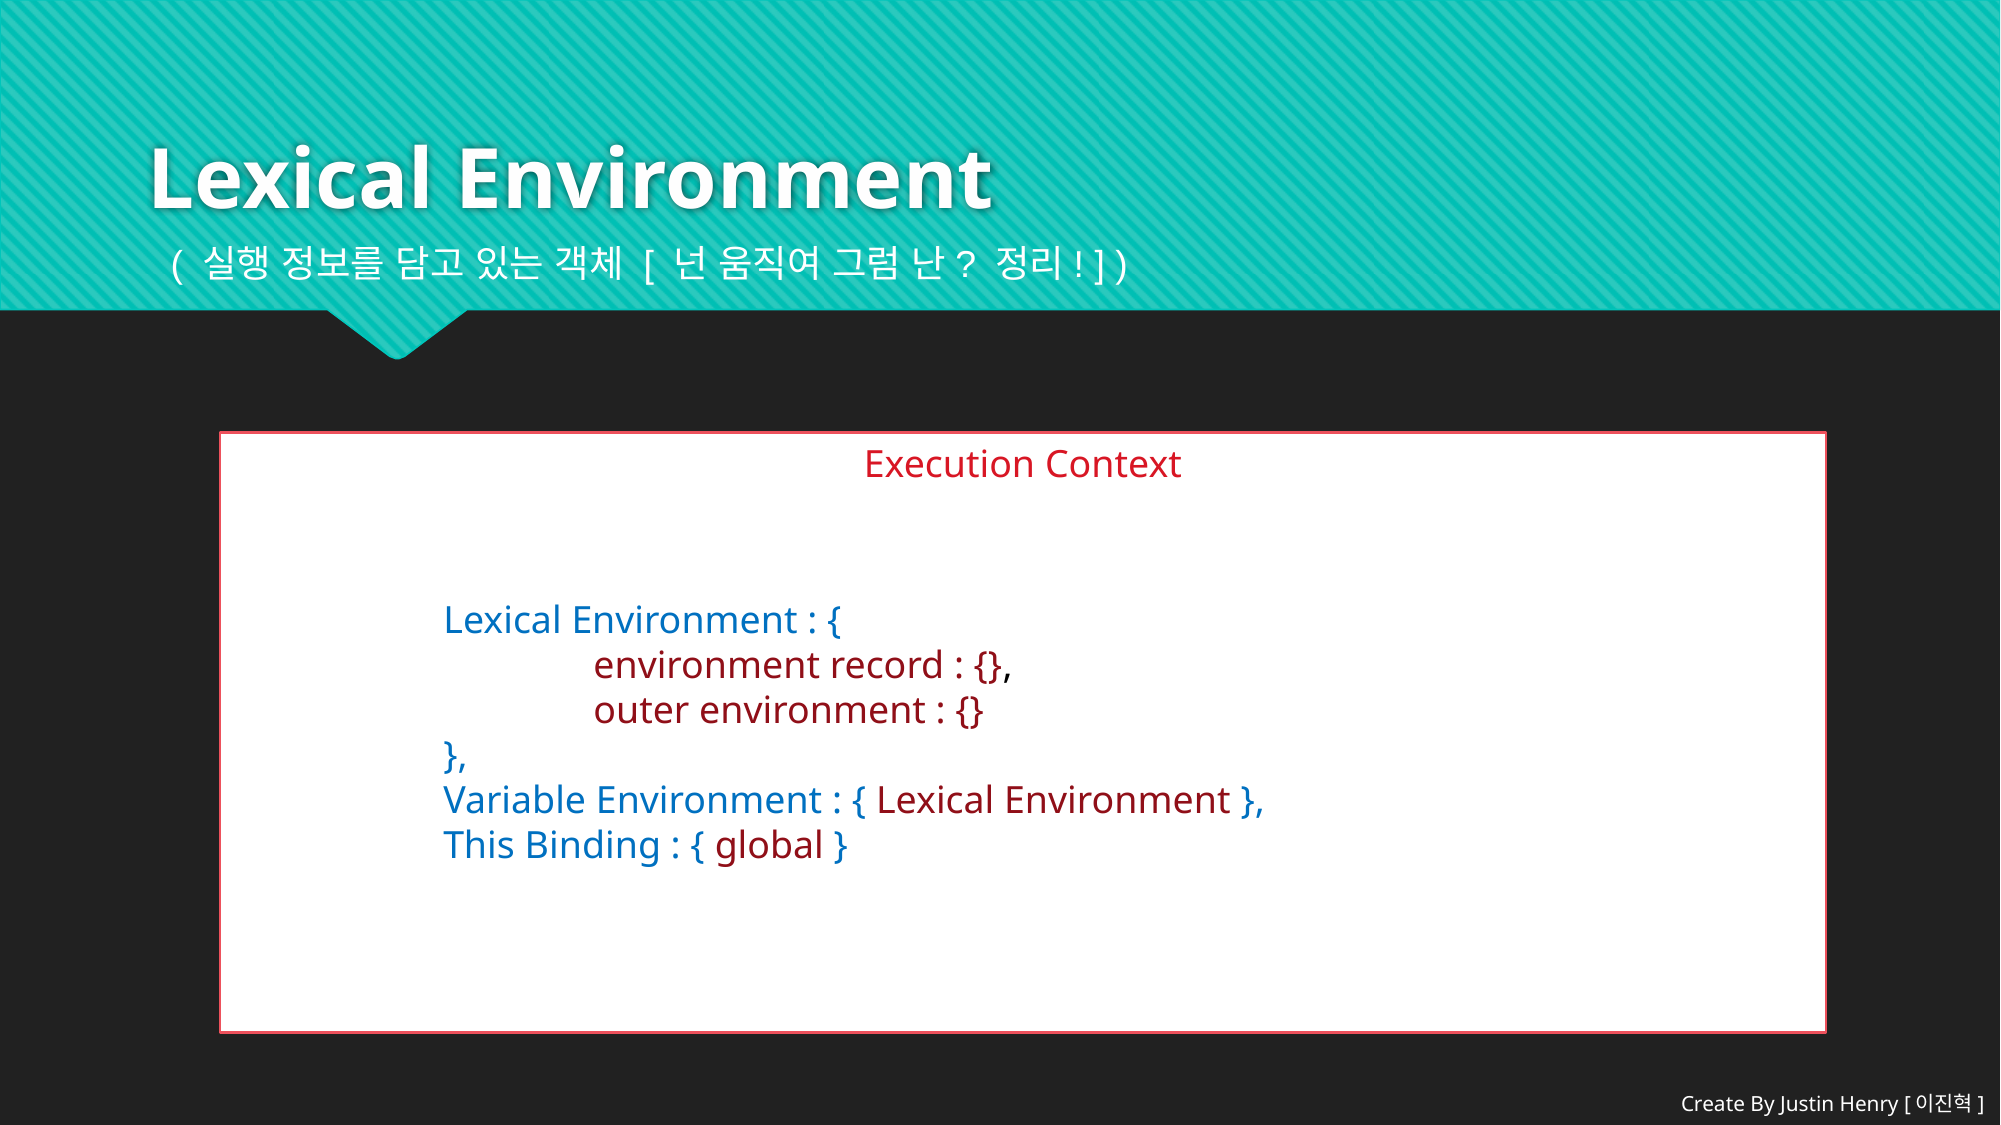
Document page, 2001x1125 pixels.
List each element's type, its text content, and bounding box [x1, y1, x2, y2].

text_box Execution Context [219, 431, 1827, 1034]
text_box ( 실행 정보를 담고 있는 객체 [ 넌 움직여 그럼 난? 정리! ] ) [155, 232, 1438, 293]
title Lexical Environment [132, 73, 1868, 233]
text_box Create By Justin Henry [이진혁] [1666, 1083, 2000, 1123]
text_box Lexical Environment : { environment record : {}, outer environment : {} }, Variable Environment : { Lexical Environment }, This Binding : { global } [428, 588, 1376, 874]
